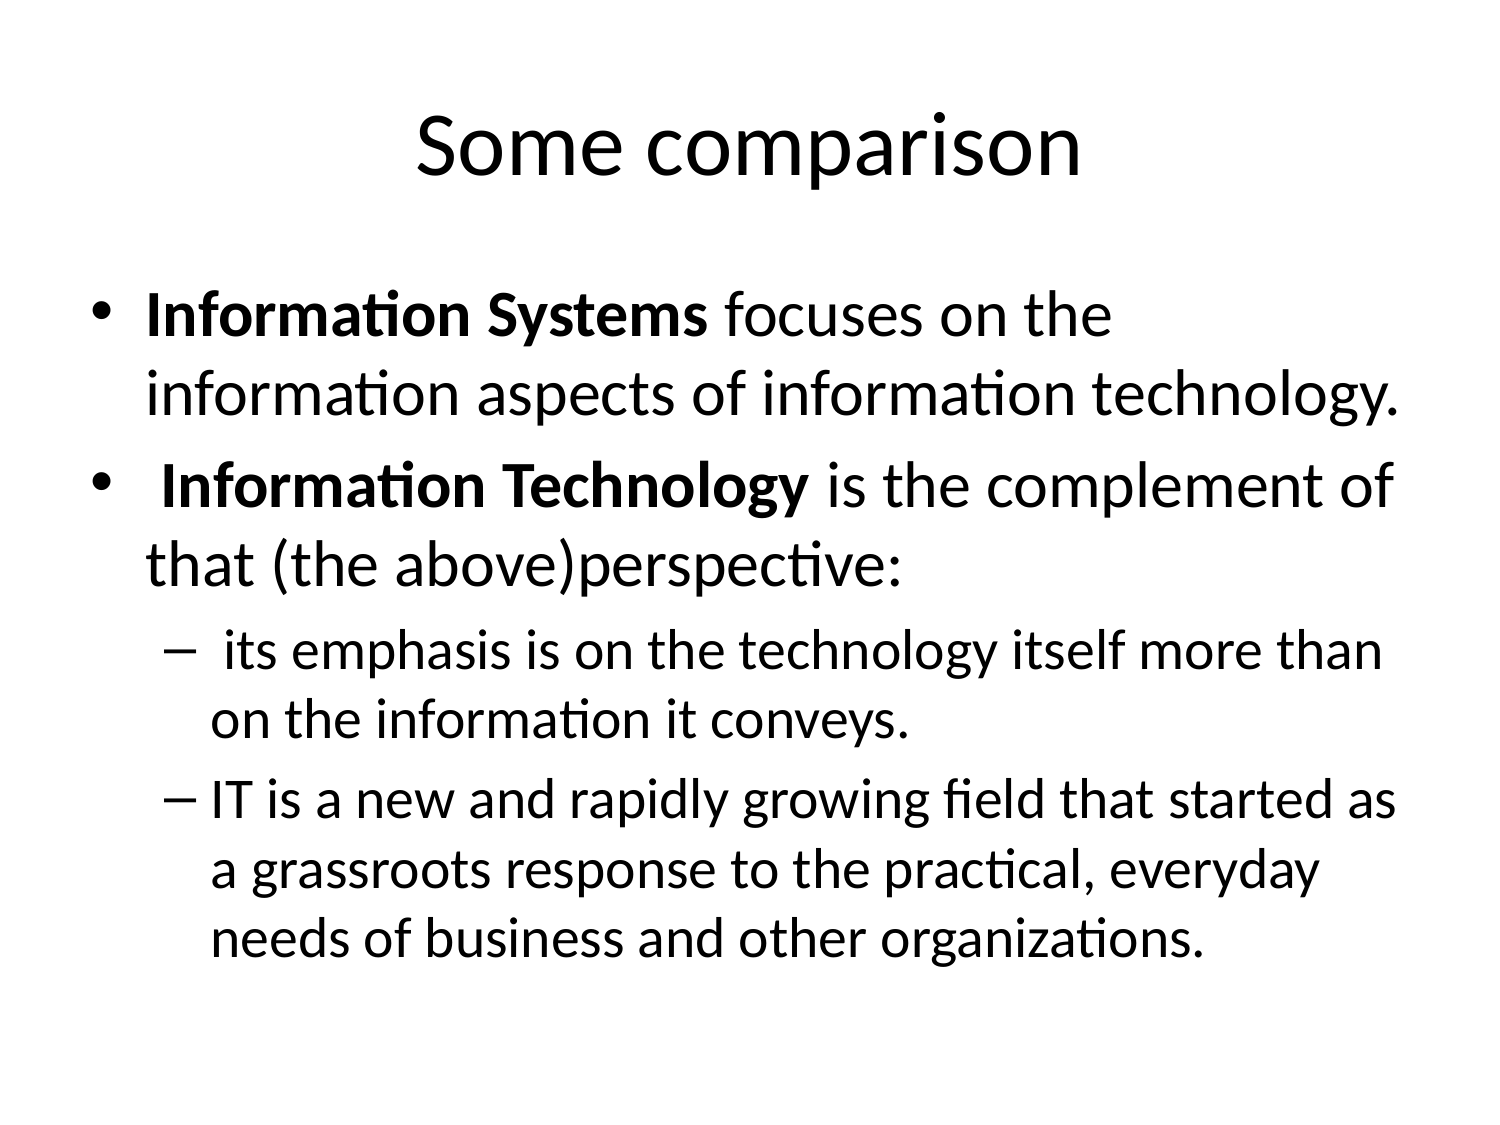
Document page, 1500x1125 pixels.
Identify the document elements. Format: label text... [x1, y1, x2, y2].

title Some comparison [75, 45, 1425, 233]
list Information Systems focuses on the information aspects of information technology. Information Technology is the complement of that (the above)perspective: its emphasis is on the technology itself more than on the information it conveys. IT is a new and rapidly growing field that started as a grassroots response to the practical, everyday needs of business and other organizations. [75, 262, 1425, 1005]
